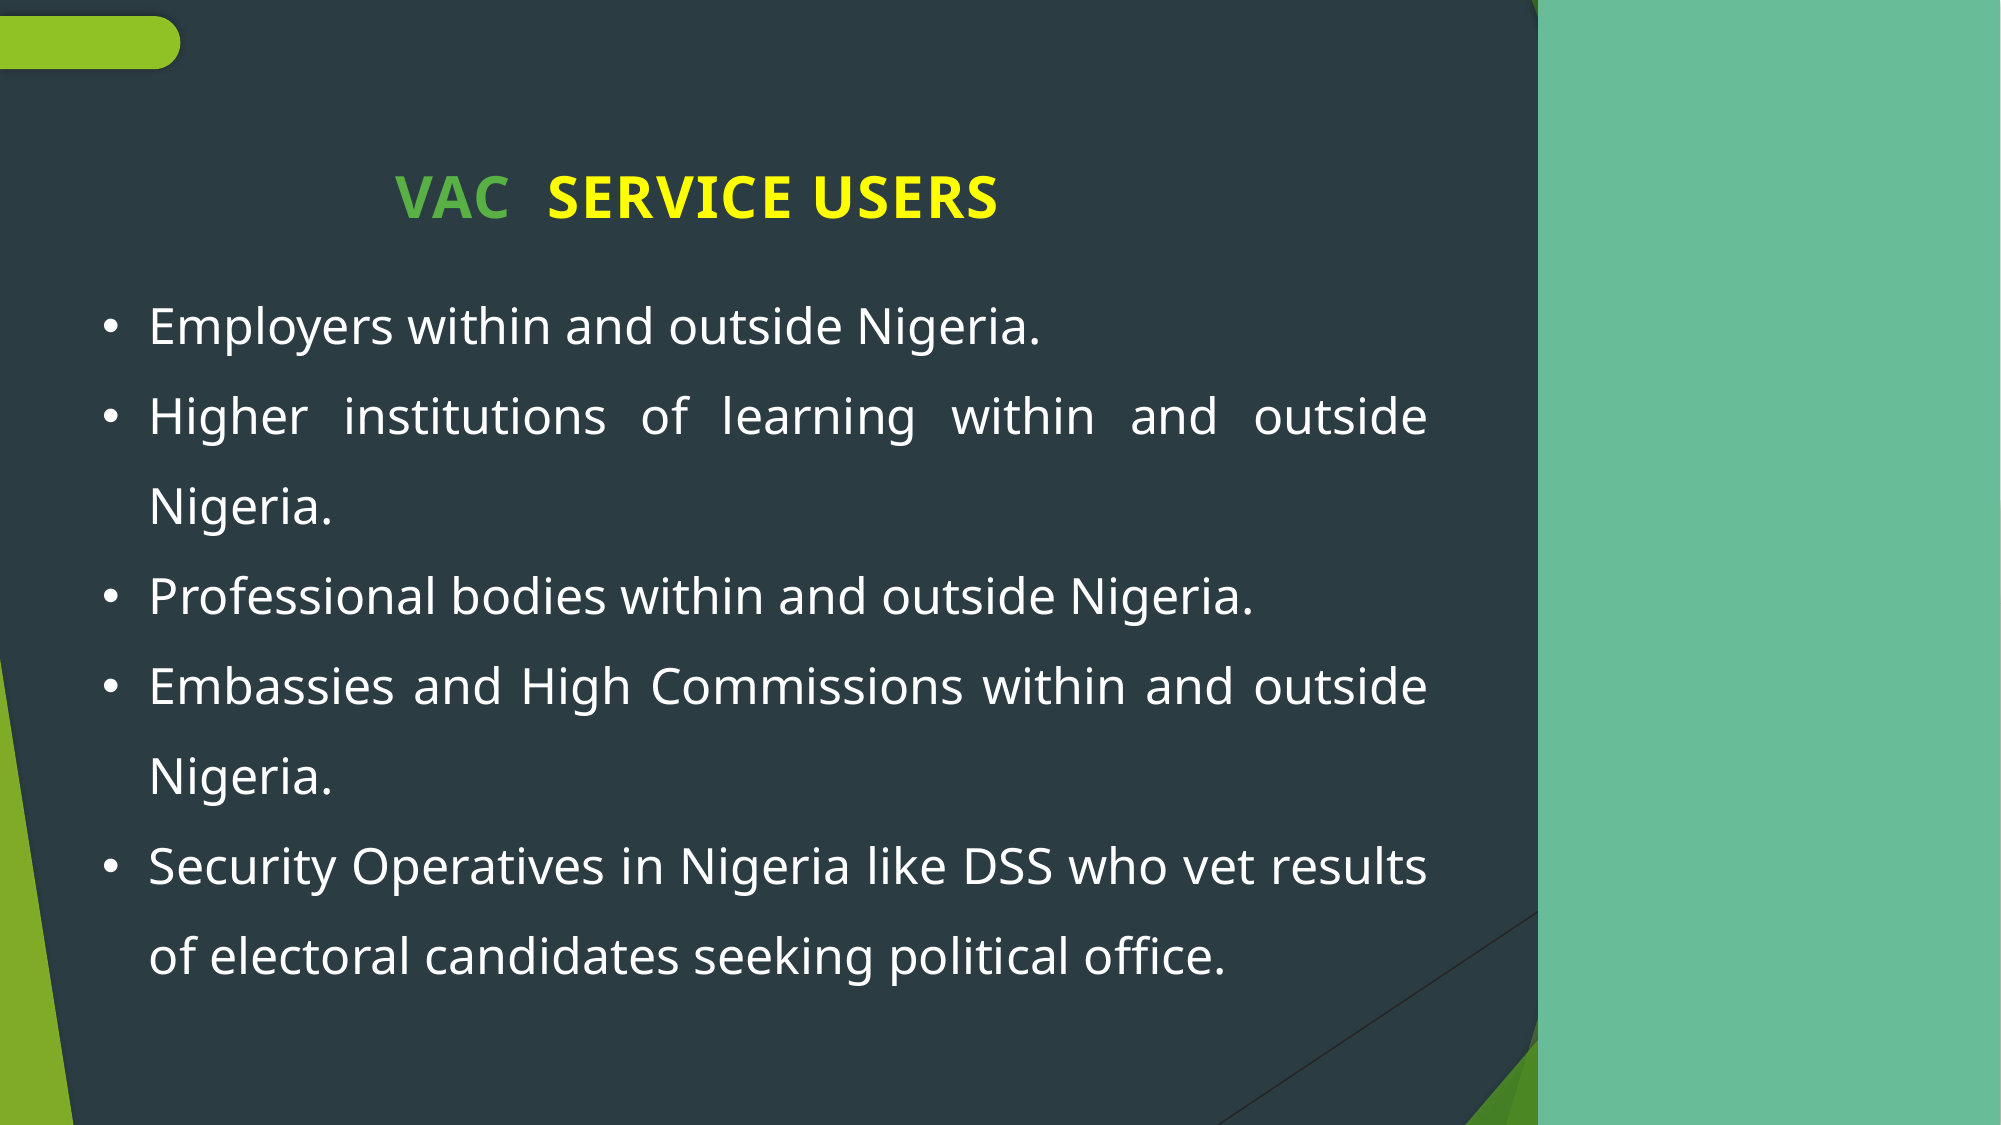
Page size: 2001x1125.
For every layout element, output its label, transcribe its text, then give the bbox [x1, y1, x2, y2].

text_box Employers within and outside Nigeria. Higher institutions of learning within and outside Nigeria. Professional bodies within and outside Nigeria. Embassies and High Commissions within and outside Nigeria. Security Operatives in Nigeria like DSS who vet results of electoral candidates seeking political office. [87, 257, 1445, 993]
text_box VAC SERVICE USERS [38, 153, 1357, 238]
